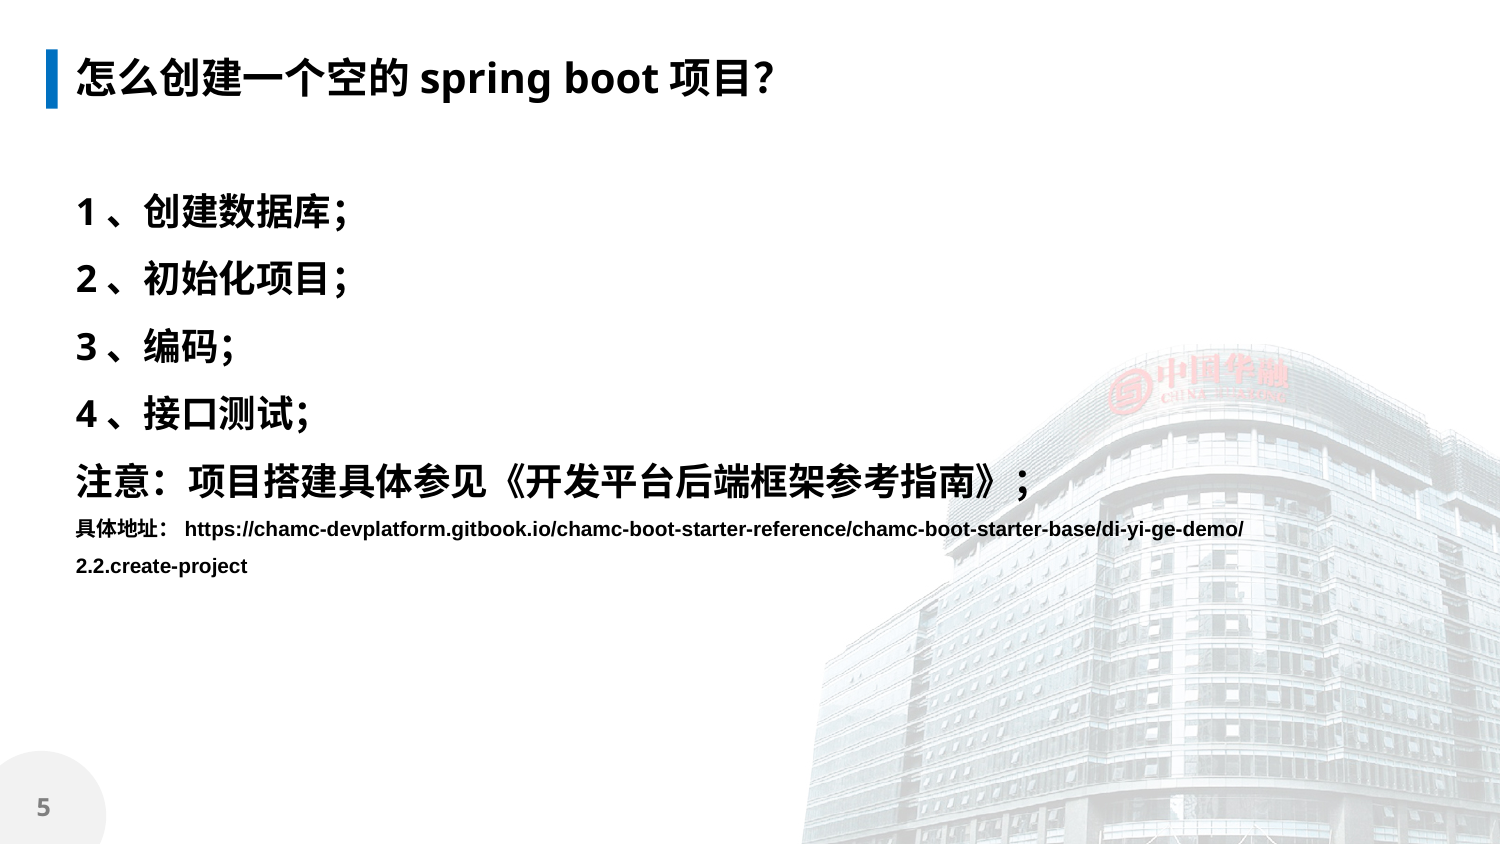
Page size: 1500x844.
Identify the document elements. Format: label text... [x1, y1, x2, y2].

picture [0, 0, 1500, 844]
title 怎么创建一个空的spring boot项目？ [61, 35, 1362, 118]
text_box 1、创建数据库； 2、初始化项目； 3、编码； 4、接口测试； 注意：项目搭建具体参见《开发平台后端框架参考指南》； 具体地址：https://chamc-devplatform.gitbook.io/chamc-boot-starter-reference/chamc-boot-starter-base/di-yi-ge-demo/2.2.create-project [61, 157, 1298, 585]
